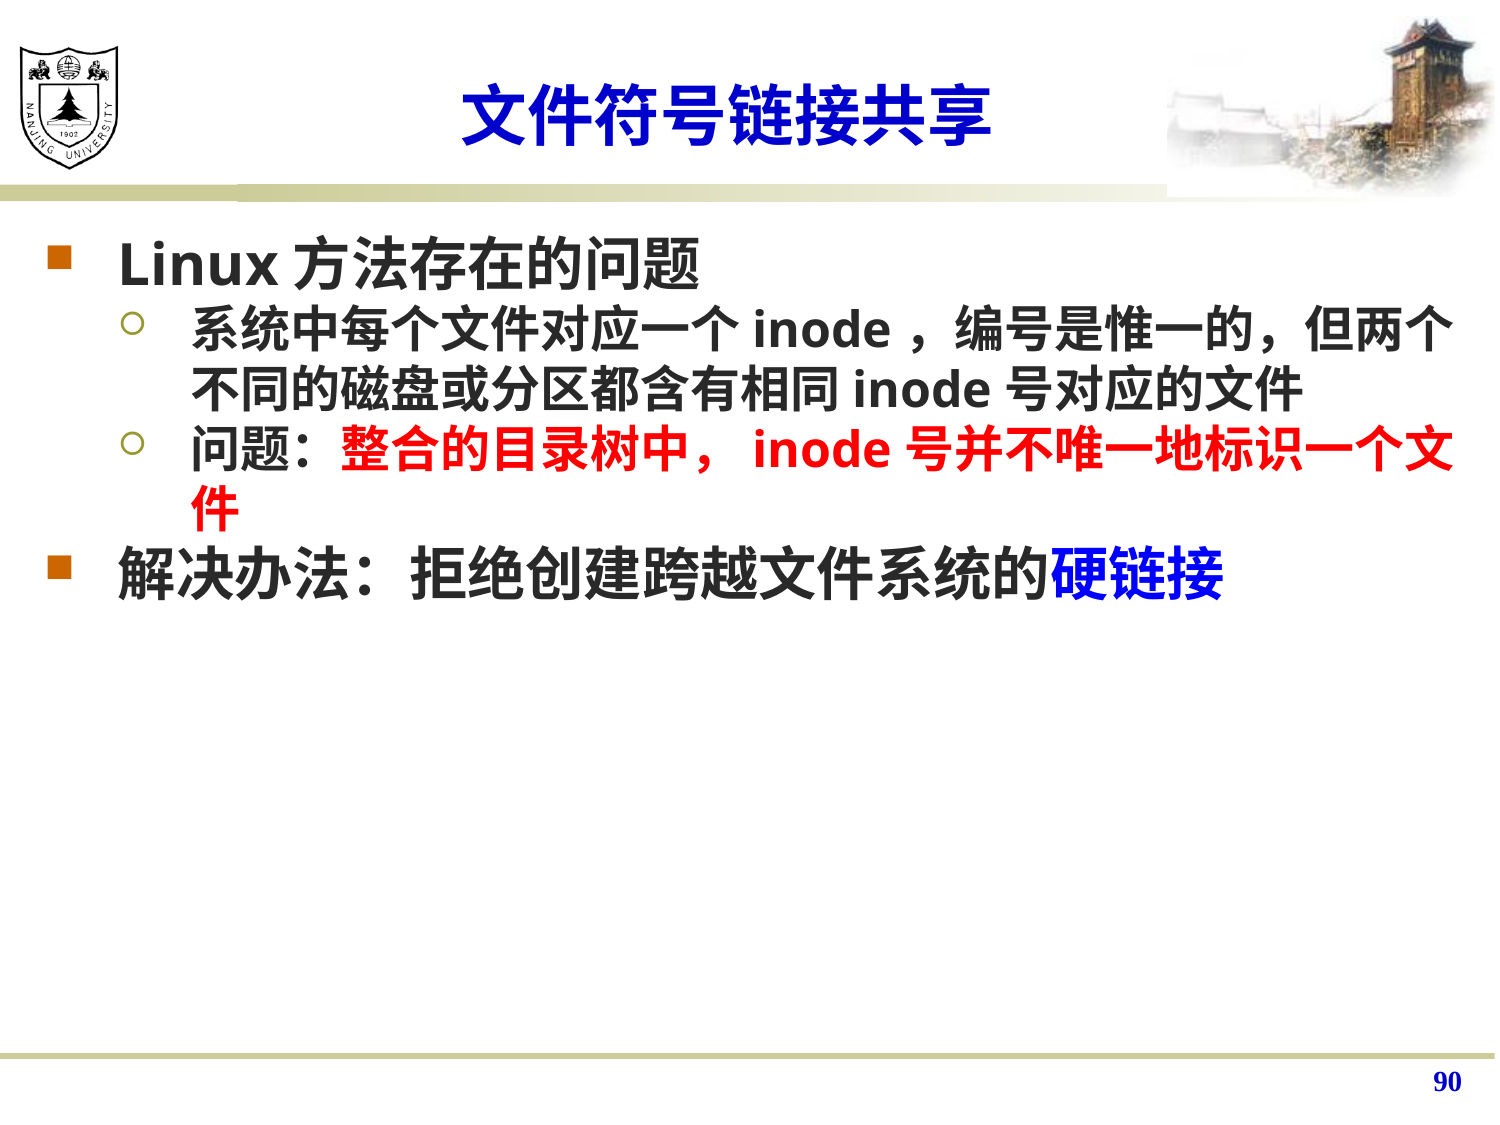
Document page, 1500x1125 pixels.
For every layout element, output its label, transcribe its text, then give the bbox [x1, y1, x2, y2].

title 文件符号链接共享 [123, 66, 1331, 161]
list Linux方法存在的问题 系统中每个文件对应一个inode，编号是惟一的，但两个不同的磁盘或分区都含有相同inode号对应的文件 问题：整合的目录树中，inode号并不唯一地标识一个文件 解决办法：拒绝创建跨越文件系统的硬链接 [29, 219, 1483, 1035]
picture [0, 1053, 1495, 1059]
slide_number 90 [1399, 1054, 1496, 1125]
picture [14, 42, 124, 173]
picture [1167, 16, 1495, 197]
